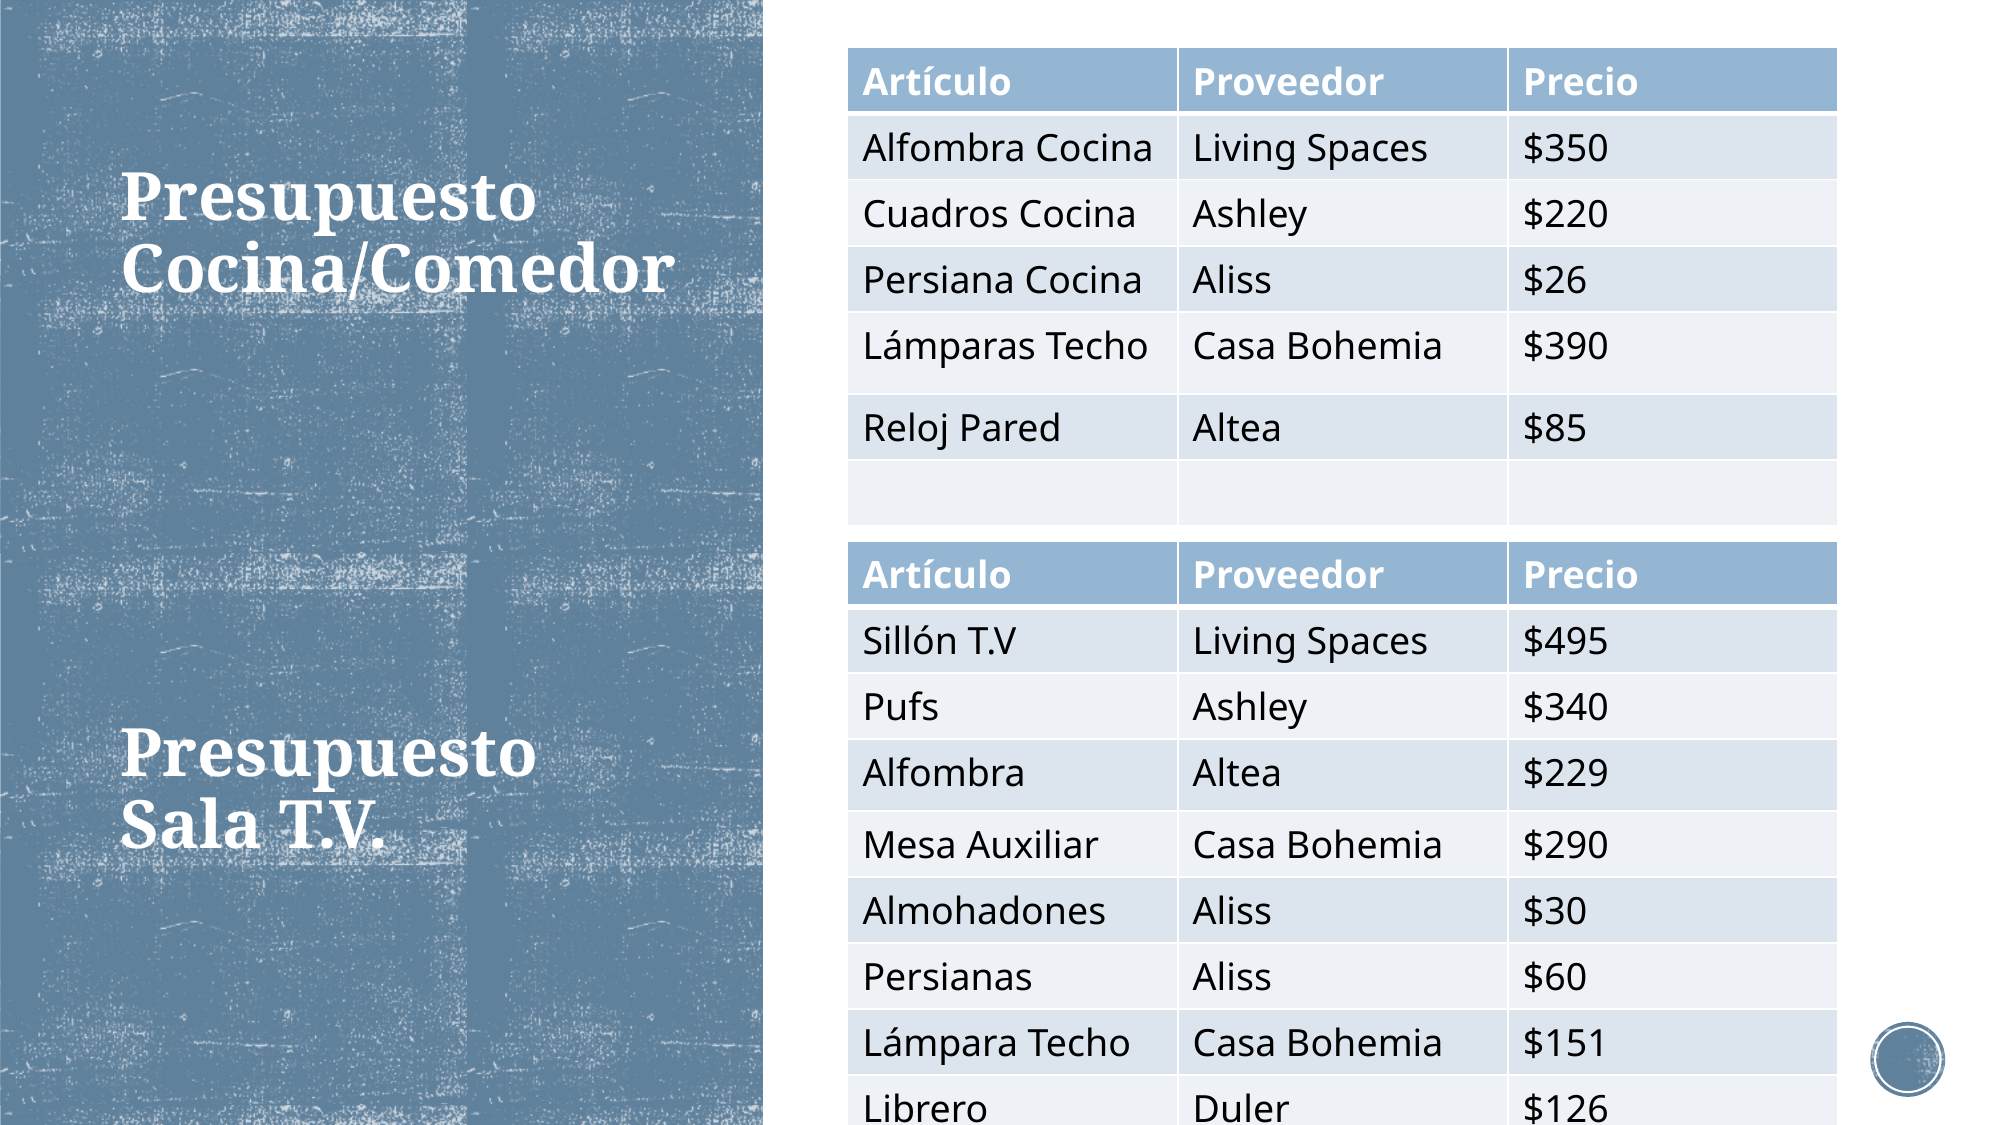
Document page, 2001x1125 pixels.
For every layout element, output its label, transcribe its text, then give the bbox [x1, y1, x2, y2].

table_header Artículo [848, 542, 1177, 604]
table_cell Casa Bohemia [1179, 812, 1507, 876]
table_cell $220 [1509, 180, 1837, 245]
table_cell Aliss [1179, 944, 1507, 1008]
table_cell Ashley [1179, 180, 1507, 245]
table_header Precio [1509, 48, 1837, 111]
table_cell Almohadones [848, 878, 1177, 942]
table_cell $60 [1509, 944, 1837, 1008]
table_cell $229 [1509, 740, 1837, 810]
table_cell Duler [1179, 1076, 1507, 1125]
table_cell Lámpara Techo [848, 1010, 1177, 1074]
table_header Artículo [848, 48, 1177, 111]
table_cell Living Spaces [1179, 610, 1507, 672]
table_cell Aliss [1179, 247, 1507, 311]
table_cell Casa Bohemia [1179, 1010, 1507, 1074]
table_cell Aliss [1179, 878, 1507, 942]
text_box [1875, 1026, 1941, 1093]
table_cell Altea [1179, 740, 1507, 810]
title Presupuesto Cocina/Comedor [105, 105, 763, 366]
table_cell Ashley [1179, 674, 1507, 738]
table_cell [1179, 461, 1507, 525]
table_cell Reloj Pared [848, 395, 1177, 459]
table_cell Alfombra Cocina [848, 116, 1177, 179]
table_cell $26 [1509, 247, 1837, 311]
table_cell $350 [1509, 116, 1837, 179]
table_cell $126 [1509, 1076, 1837, 1125]
table_cell Persiana Cocina [848, 247, 1177, 311]
table_header Proveedor [1179, 542, 1507, 604]
table_cell $290 [1509, 812, 1837, 876]
table_cell Altea [1179, 395, 1507, 459]
table_cell Lámparas Techo [848, 313, 1177, 393]
table_cell $340 [1509, 674, 1837, 738]
table_cell [848, 461, 1177, 525]
table_cell $495 [1509, 610, 1837, 672]
text_box [0, 0, 763, 1125]
table_cell Alfombra [848, 740, 1177, 810]
table_cell $151 [1509, 1010, 1837, 1074]
table_cell Mesa Auxiliar [848, 812, 1177, 876]
text_box [763, 0, 2000, 1125]
table_cell Librero [848, 1076, 1177, 1125]
table_cell $390 [1509, 313, 1837, 393]
table_cell [1509, 461, 1837, 525]
text_box [1870, 1021, 1946, 1097]
table_header Proveedor [1179, 48, 1507, 111]
table_cell Pufs [848, 674, 1177, 738]
table_cell Persianas [848, 944, 1177, 1008]
table_cell Sillón T.V [848, 610, 1177, 672]
text_box Presupuesto Sala T.V. [105, 661, 711, 921]
table_cell $30 [1509, 878, 1837, 942]
table_header Precio [1509, 542, 1837, 604]
table_cell $85 [1509, 395, 1837, 459]
table_cell Casa Bohemia [1179, 313, 1507, 393]
table_cell Cuadros Cocina [848, 180, 1177, 245]
table_cell Living Spaces [1179, 116, 1507, 179]
